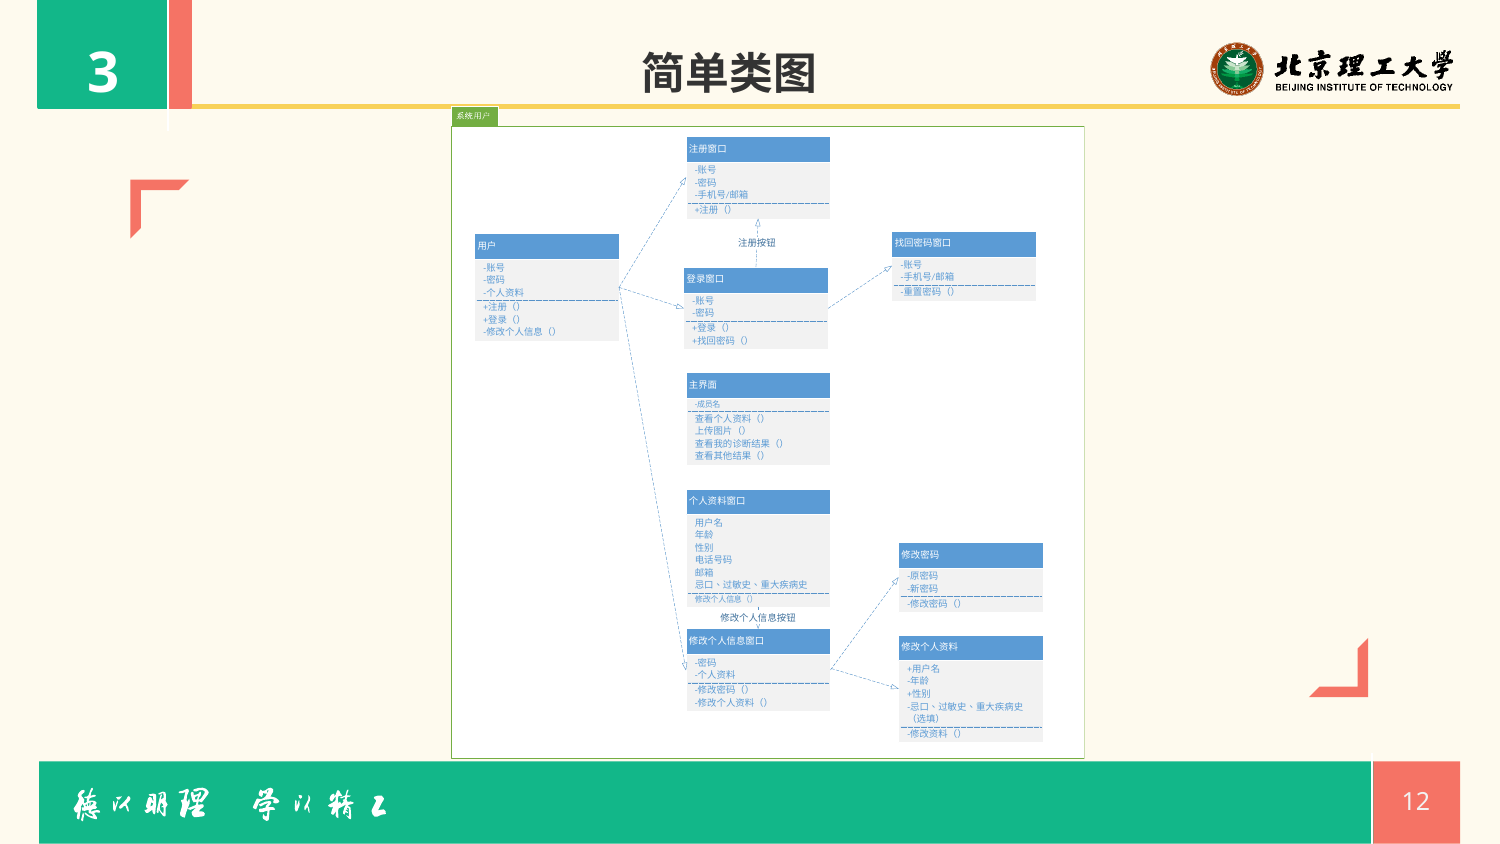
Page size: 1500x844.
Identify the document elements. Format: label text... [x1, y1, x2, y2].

text_box [130, 179, 190, 239]
title 简单类图 [197, 37, 1262, 106]
picture [449, 104, 1085, 760]
text_box [1308, 637, 1369, 698]
text_box 3 [43, 28, 164, 112]
picture [1262, 42, 1453, 96]
